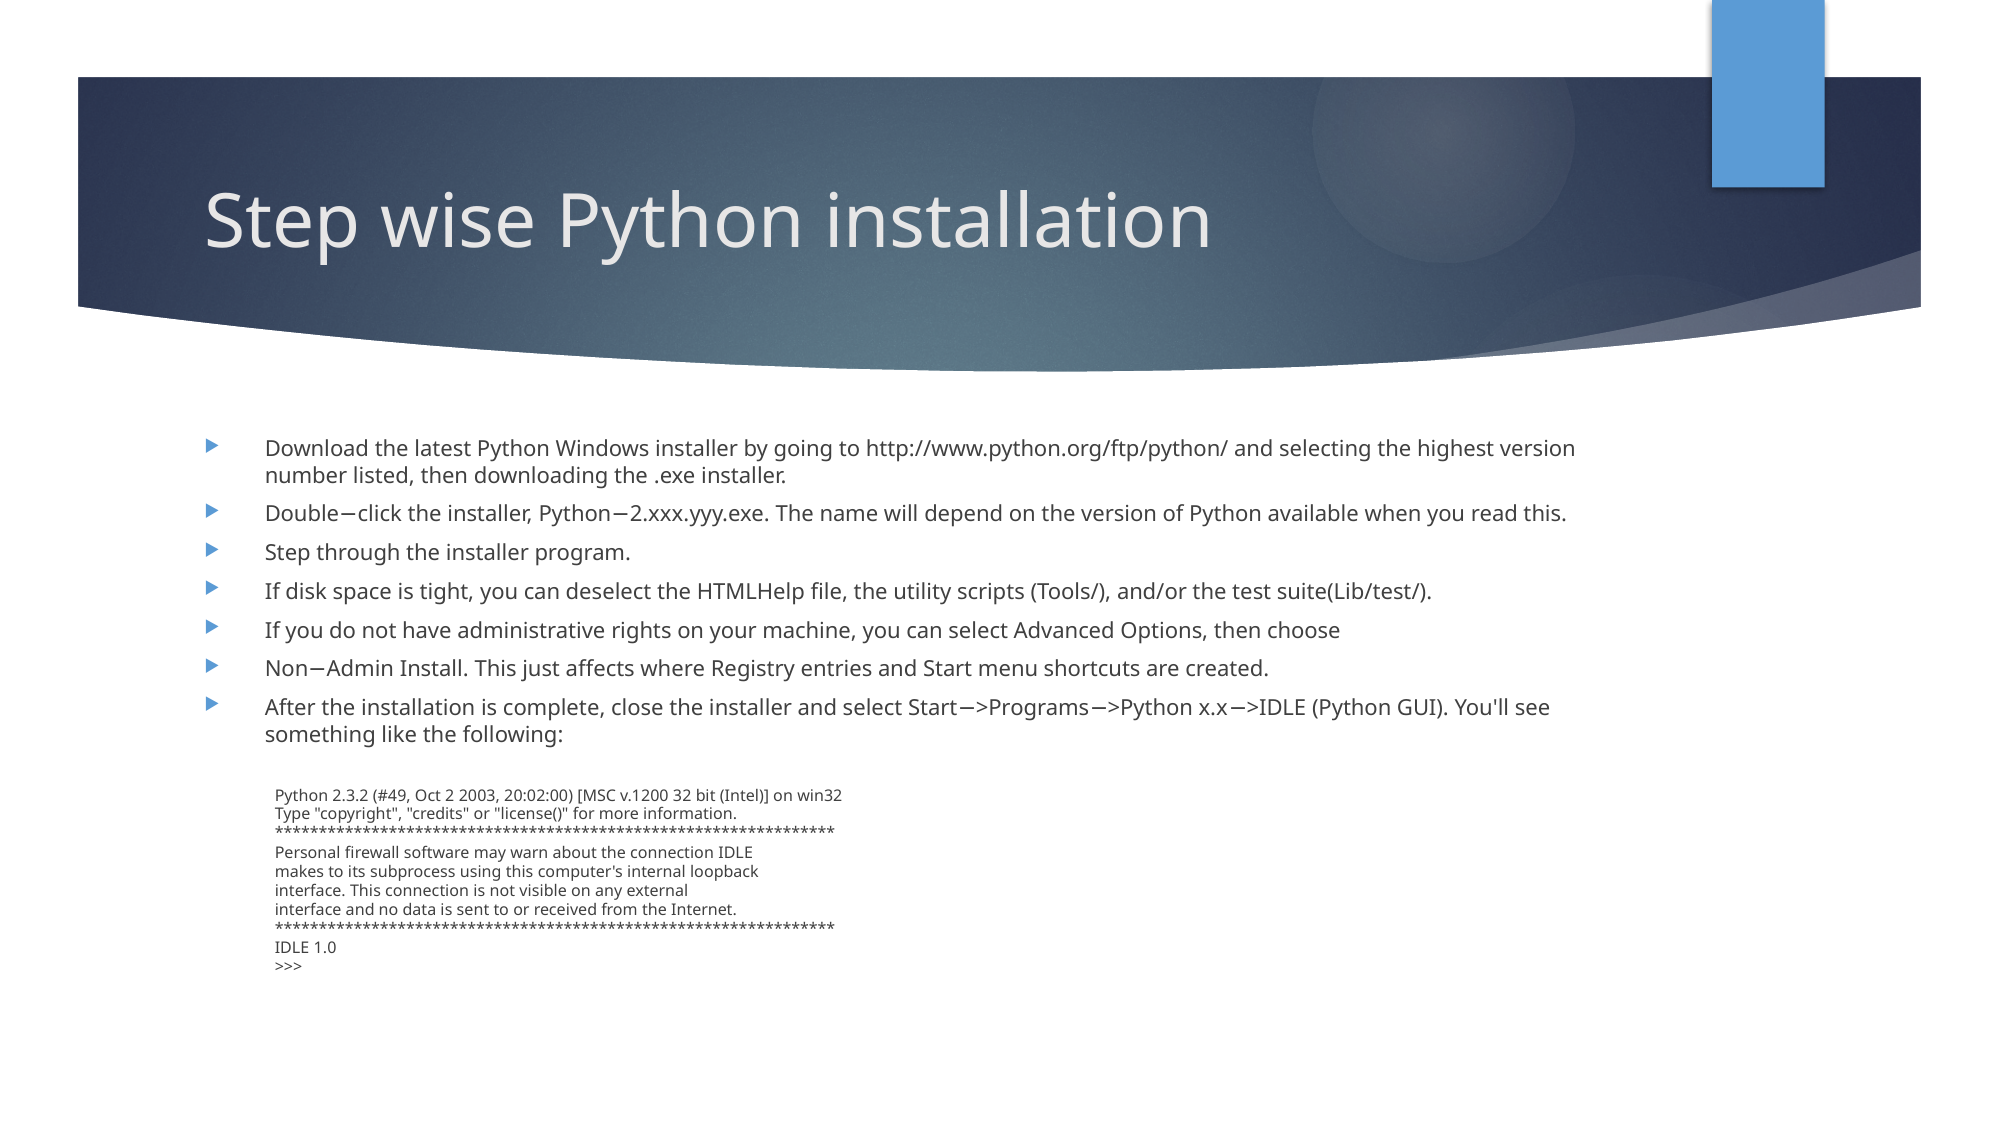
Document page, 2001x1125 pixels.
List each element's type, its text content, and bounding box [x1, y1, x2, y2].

title Step wise Python installation [189, 159, 1627, 276]
list Download the latest Python Windows installer by going to http://www.python.org/ftp/python/ and selecting the highest version number listed, then downloading the .exe installer. Double−click the installer, Python−2.xxx.yyy.exe. The name will depend on the version of Python available when you read this. Step through the installer program. If disk space is tight, you can deselect the HTMLHelp file, the utility scripts (Tools/), and/or the test suite(Lib/test/). If you do not have administrative rights on your machine, you can select Advanced Options, then choose Non−Admin Install. This just affects where Registry entries and Start menu shortcuts are created. After the installation is complete, close the installer and select Start−>Programs−>Python x.x−>IDLE (Python GUI). You'll see something like the following: Python 2.3.2 (#49, Oct 2 2003, 20:02:00) [MSC v.1200 32 bit (Intel)] on win32 Type "copyright", "credits" or "license()" for more information. **************************************************************** Personal firewall software may warn about the connection IDLE makes to its subprocess using this computer's internal loopback interface. This connection is not visible on any external interface and no data is sent to or received from the Internet. **************************************************************** IDLE 1.0 >>> [189, 427, 1627, 988]
